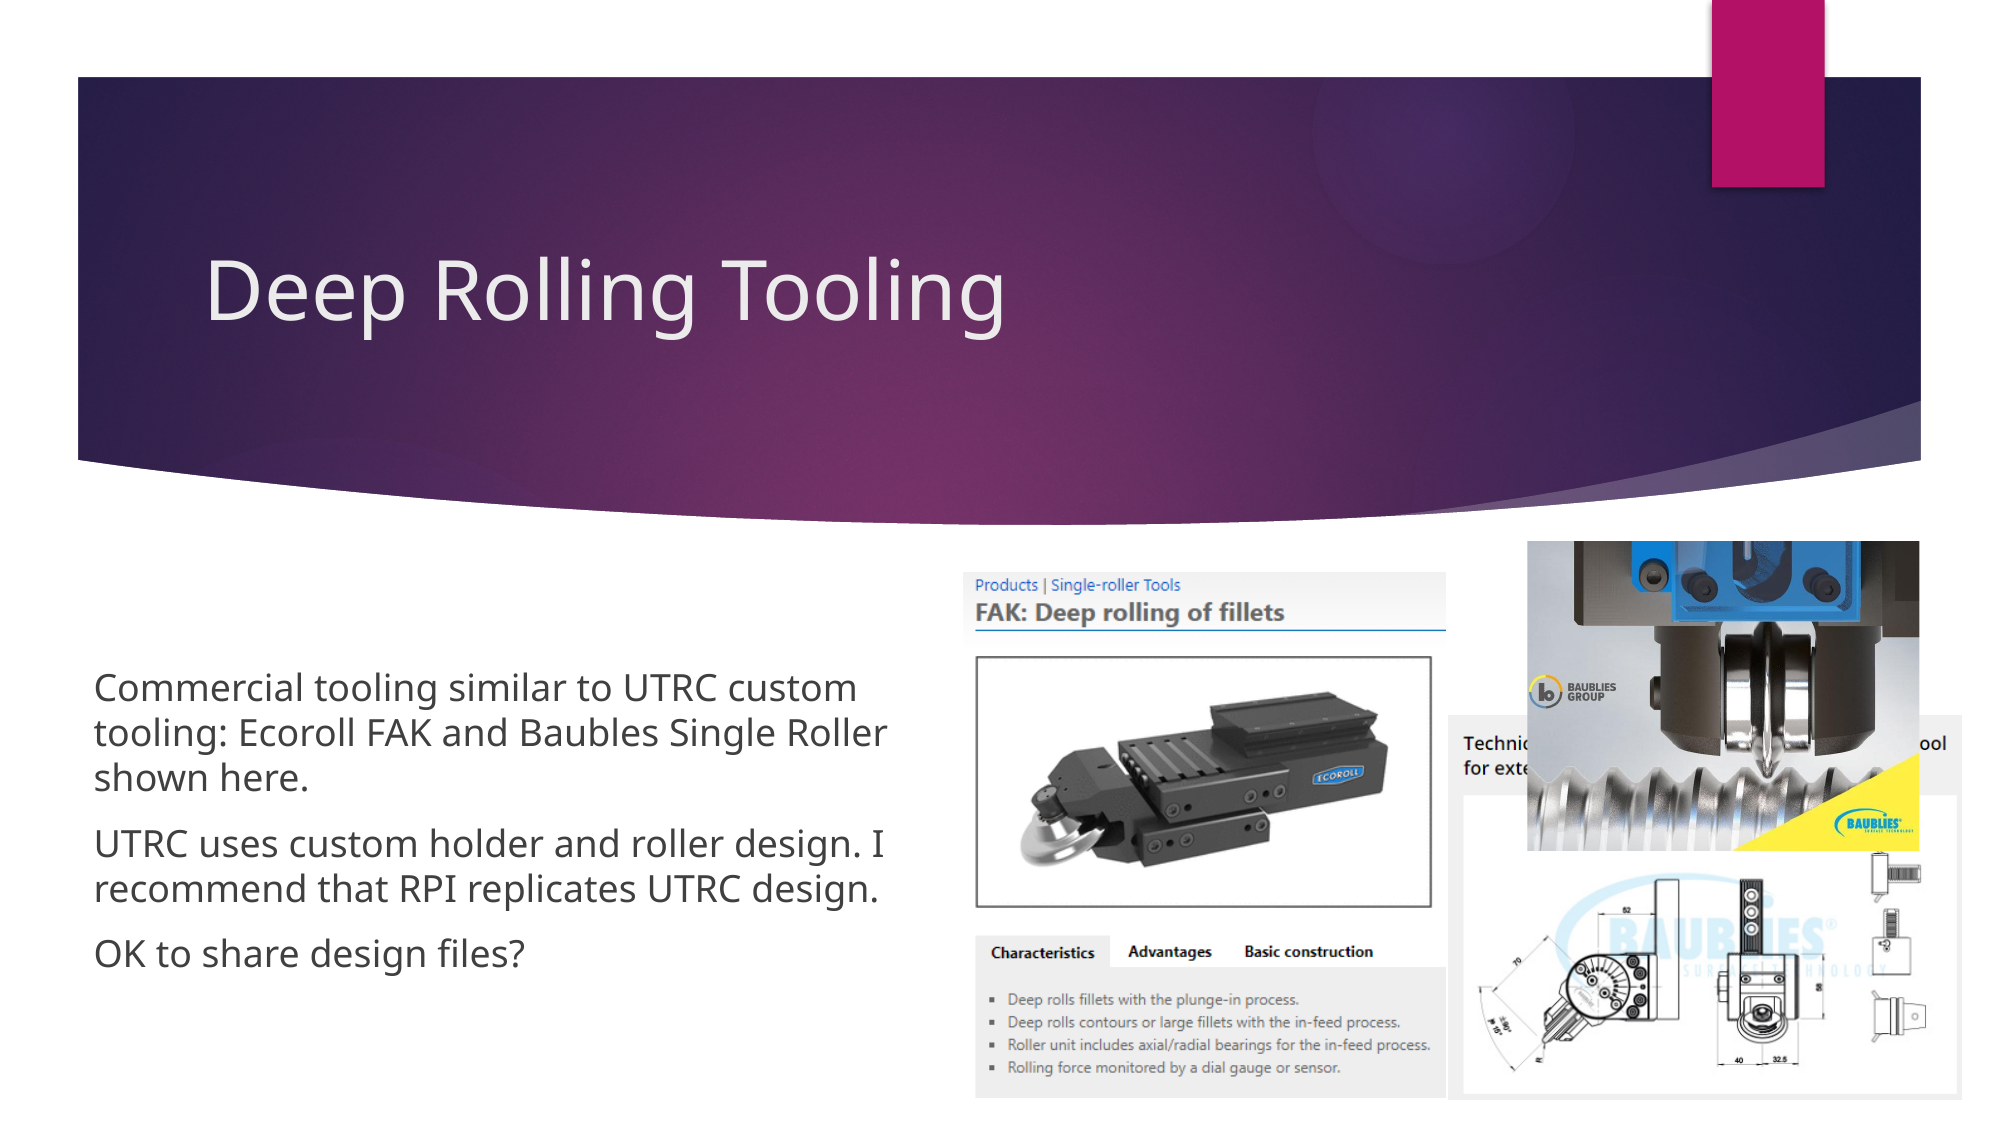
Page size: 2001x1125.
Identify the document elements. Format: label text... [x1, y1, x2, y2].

list Commercial tooling similar to UTRC custom tooling: Ecoroll FAK and Baubles Single Roller shown here. UTRC uses custom holder and roller design. I recommend that RPI replicates UTRC design. OK to share design files? [78, 541, 921, 1098]
picture [962, 541, 1962, 1100]
title Deep Rolling Tooling [188, 174, 1638, 400]
